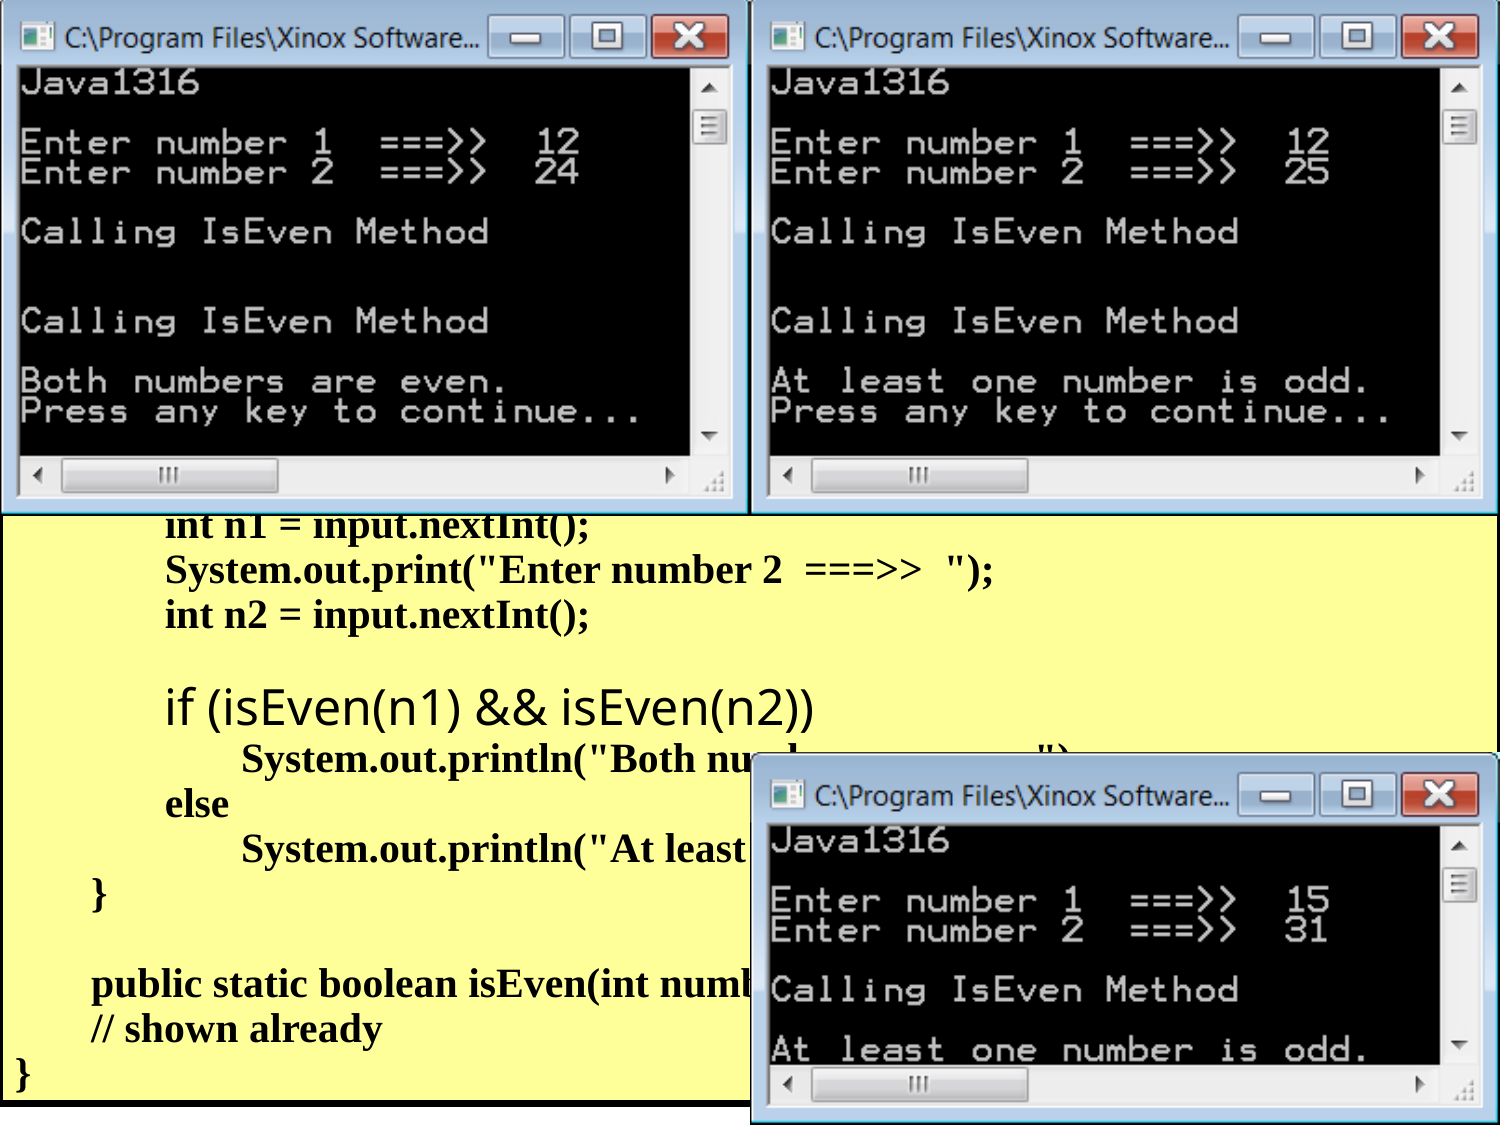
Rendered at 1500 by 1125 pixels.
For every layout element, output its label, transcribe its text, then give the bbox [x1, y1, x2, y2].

text_box // Java1316.java // This program uses "short circuiting" and uses the isEven // method to demonstrate short circuiting with logical and. public class Java1316 { public static void main (String args[]) { System.out.println("Java1316\n"); Scanner input = new Scanner(System.in); System.out.print("Enter number 1 ===>> "); int n1 = input.nextInt(); System.out.print("Enter number 2 ===>> "); int n2 = input.nextInt(); if (isEven(n1) && isEven(n2)) System.out.println("Both numbers are even."); else System.out.println("At least one number is odd."); } public static boolean isEven(int number) // shown already } [0, 523, 1500, 1104]
picture [749, 752, 1500, 1125]
picture [0, 0, 1500, 517]
